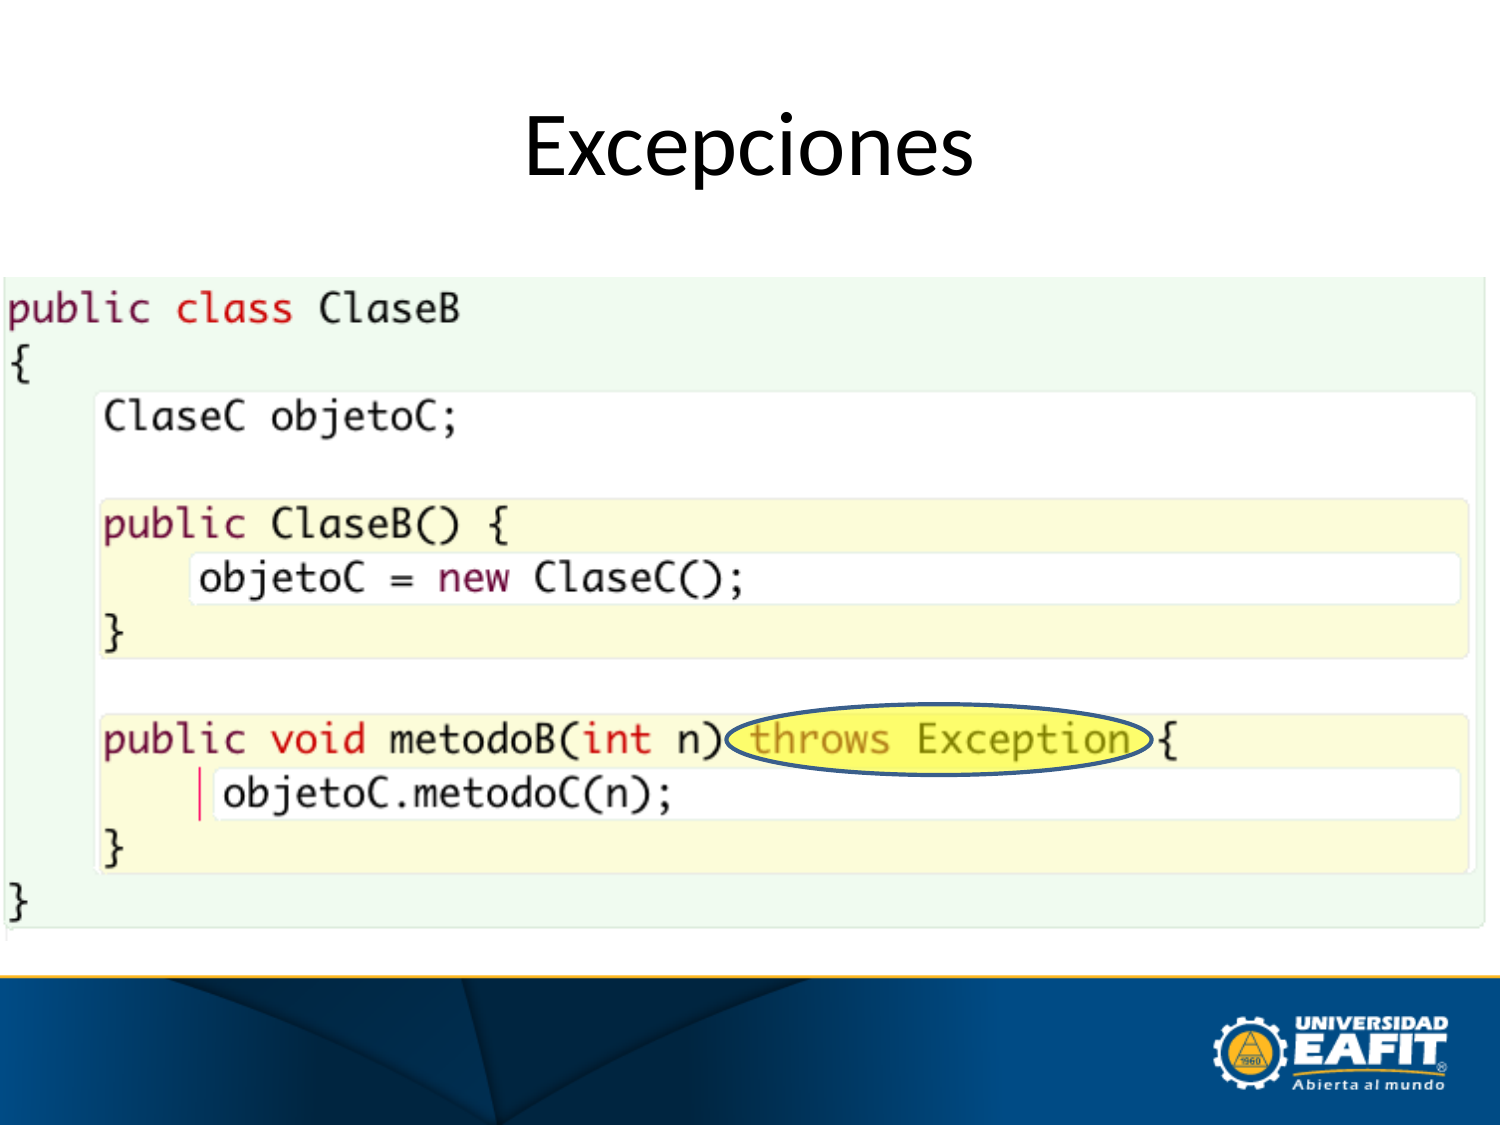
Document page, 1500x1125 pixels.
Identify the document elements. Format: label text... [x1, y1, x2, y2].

title Excepciones [75, 45, 1425, 233]
picture [0, 0, 1500, 1125]
